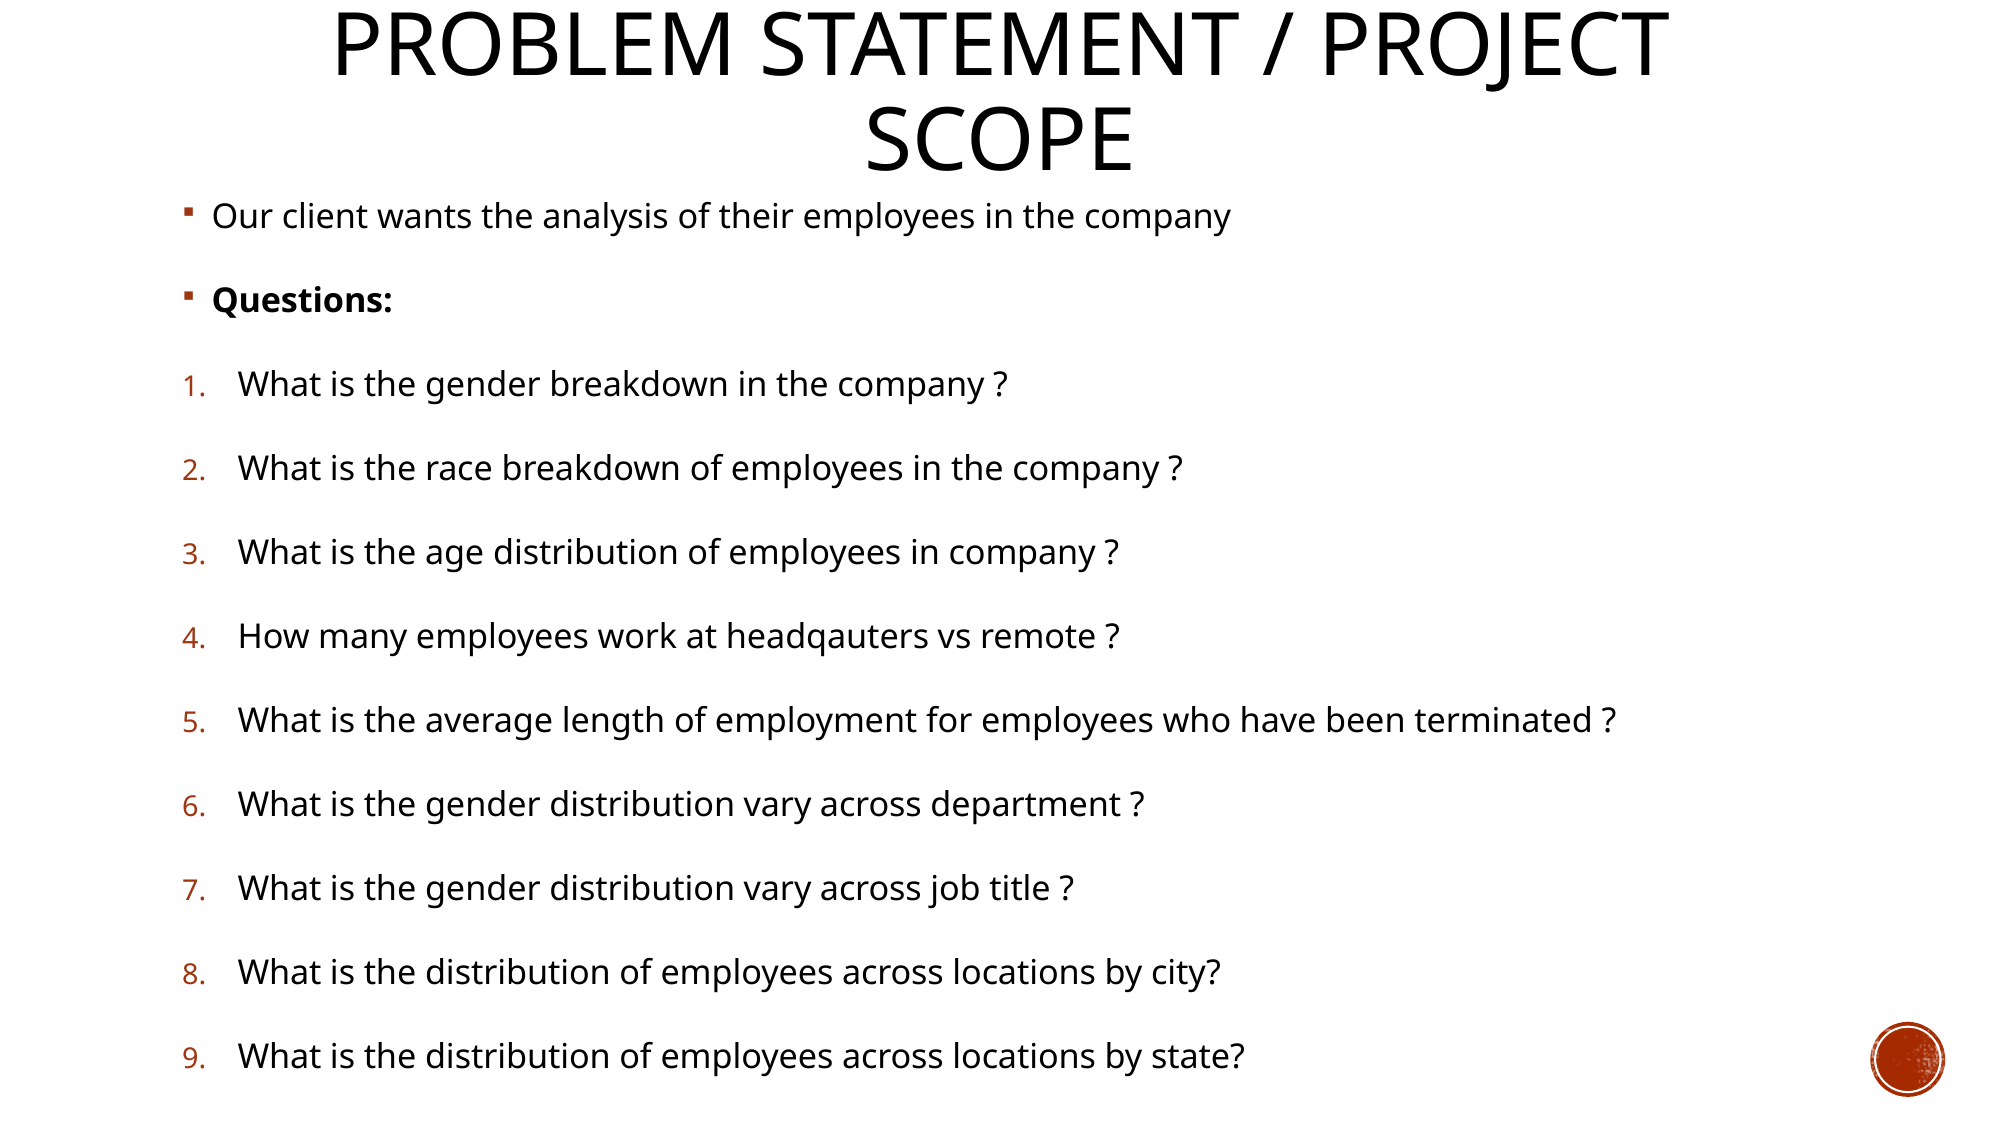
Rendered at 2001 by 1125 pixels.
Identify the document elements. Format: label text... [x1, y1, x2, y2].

title Problem statement / Project scope [175, 0, 1826, 227]
list Our client wants the analysis of their employees in the company Questions: What is the gender breakdown in the company ? What is the race breakdown of employees in the company ? What is the age distribution of employees in company ? How many employees work at headqauters vs remote ? What is the average length of employment for employees who have been terminated ? What is the gender distribution vary across department ? What is the gender distribution vary across job title ? What is the distribution of employees across locations by city? What is the distribution of employees across locations by state? [167, 166, 1818, 1093]
